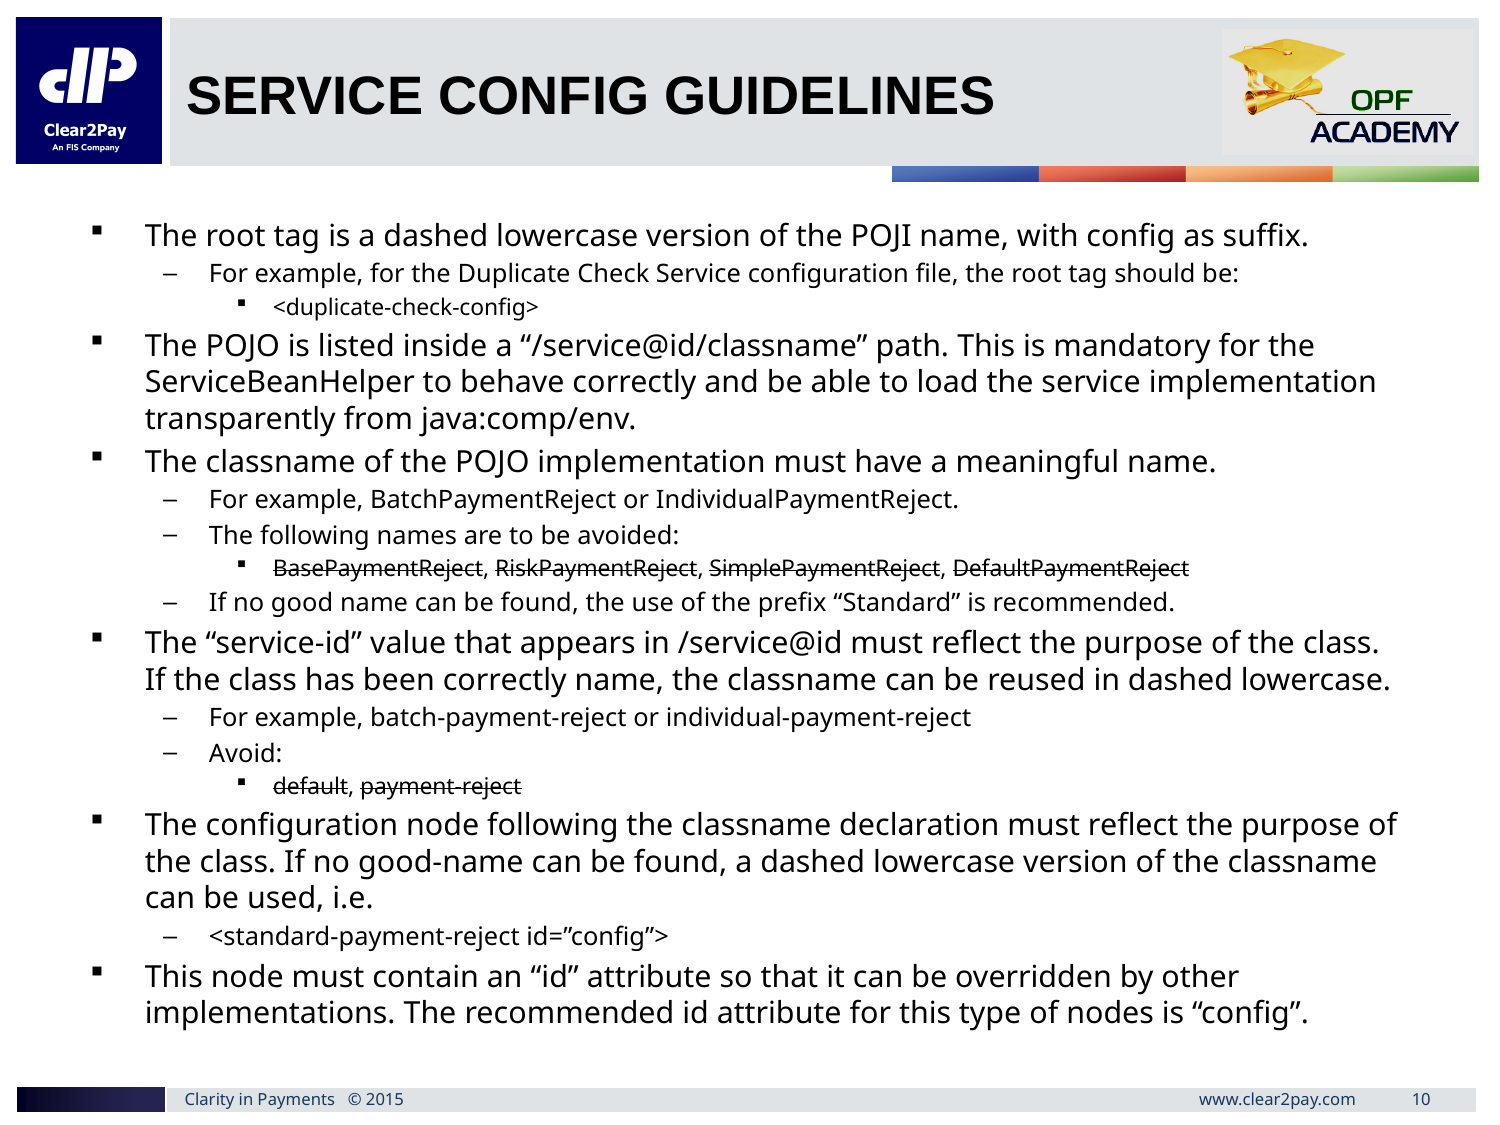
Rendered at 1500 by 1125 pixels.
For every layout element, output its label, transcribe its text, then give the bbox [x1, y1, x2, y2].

title Service config guidelines [171, 28, 1198, 158]
picture [1222, 29, 1474, 155]
list The root tag is a dashed lowercase version of the POJI name, with config as suffix. For example, for the Duplicate Check Service configuration file, the root tag should be: <duplicate-check-config> The POJO is listed inside a “/service@id/classname” path. This is mandatory for the ServiceBeanHelper to behave correctly and be able to load the service implementation transparently from java:comp/env. The classname of the POJO implementation must have a meaningful name. For example, BatchPaymentReject or IndividualPaymentReject. The following names are to be avoided: BasePaymentReject, RiskPaymentReject, SimplePaymentReject, DefaultPaymentReject If no good name can be found, the use of the prefix “Standard” is recommended. The “service-id” value that appears in /service@id must reflect the purpose of the class. If the class has been correctly name, the classname can be reused in dashed lowercase. For example, batch-payment-reject or individual-payment-reject Avoid: default, payment-reject The configuration node following the classname declaration must reflect the purpose of the class. If no good-name can be found, a dashed lowercase version of the classname can be used, i.e. <standard-payment-reject id=”config”> This node must contain an “id” attribute so that it can be overridden by other implementations. The recommended id attribute for this type of nodes is “config”. [75, 208, 1425, 1067]
picture [892, 166, 1479, 182]
text_box [10, 0, 417, 156]
text_box Activities (Week 1): Onboard Stakeholders (Operations, Core Team) Accumulate existing training material for each discipline (BA, Dev/TA, DM, QA) Derive Servers & Trainee Workstation configuration with recommended S/W Assessments Criteria (Practical, Hand-On based) Approaches discussed: Managing Assessments Impart Trainings Digital Media creation [65, 193, 1362, 1114]
picture [15, 156, 162, 164]
picture [17, 1087, 65, 1112]
